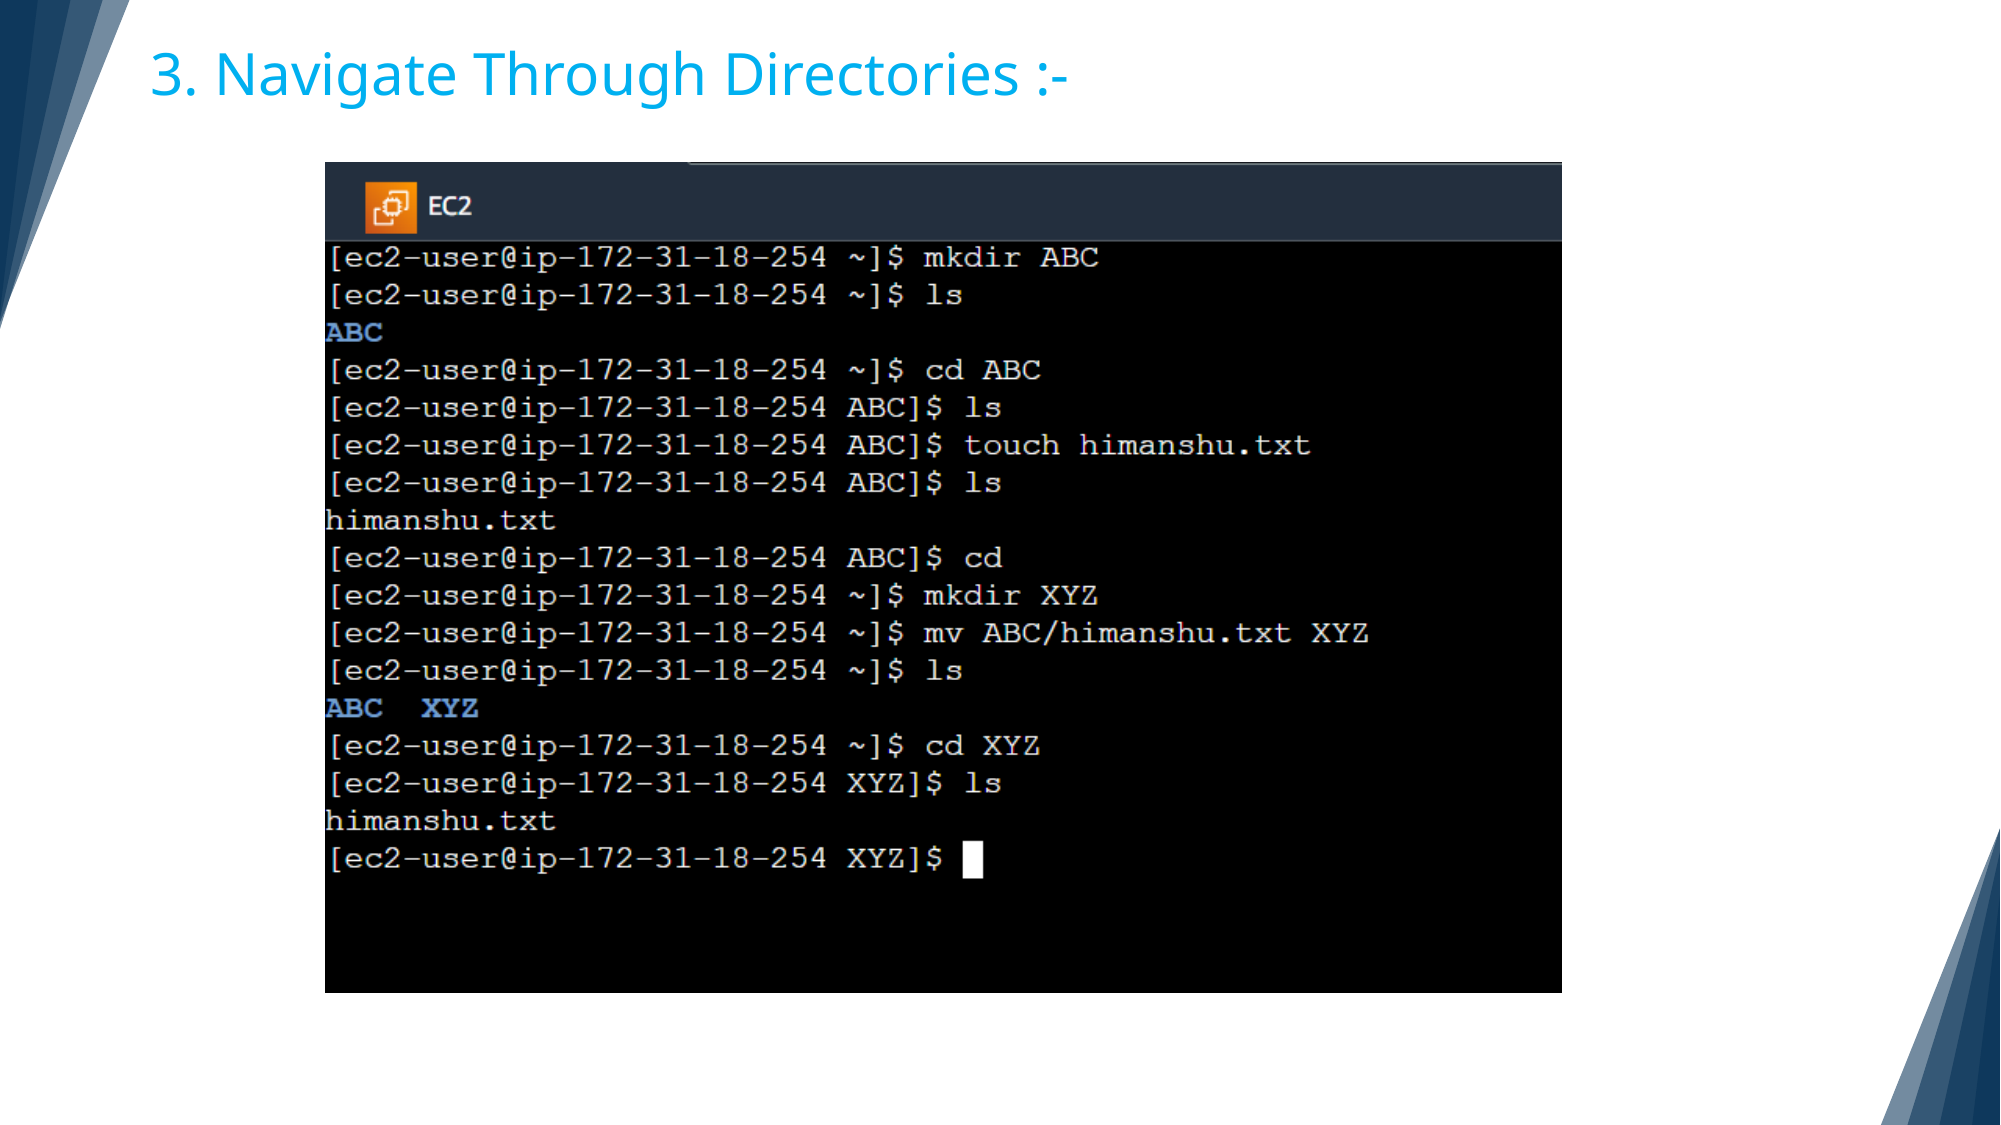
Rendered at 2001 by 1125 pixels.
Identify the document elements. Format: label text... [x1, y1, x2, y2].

picture [325, 162, 1562, 993]
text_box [0, 0, 132, 336]
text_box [1878, 791, 2000, 1125]
text_box 3. Navigate Through Directories :- [135, 30, 1524, 115]
